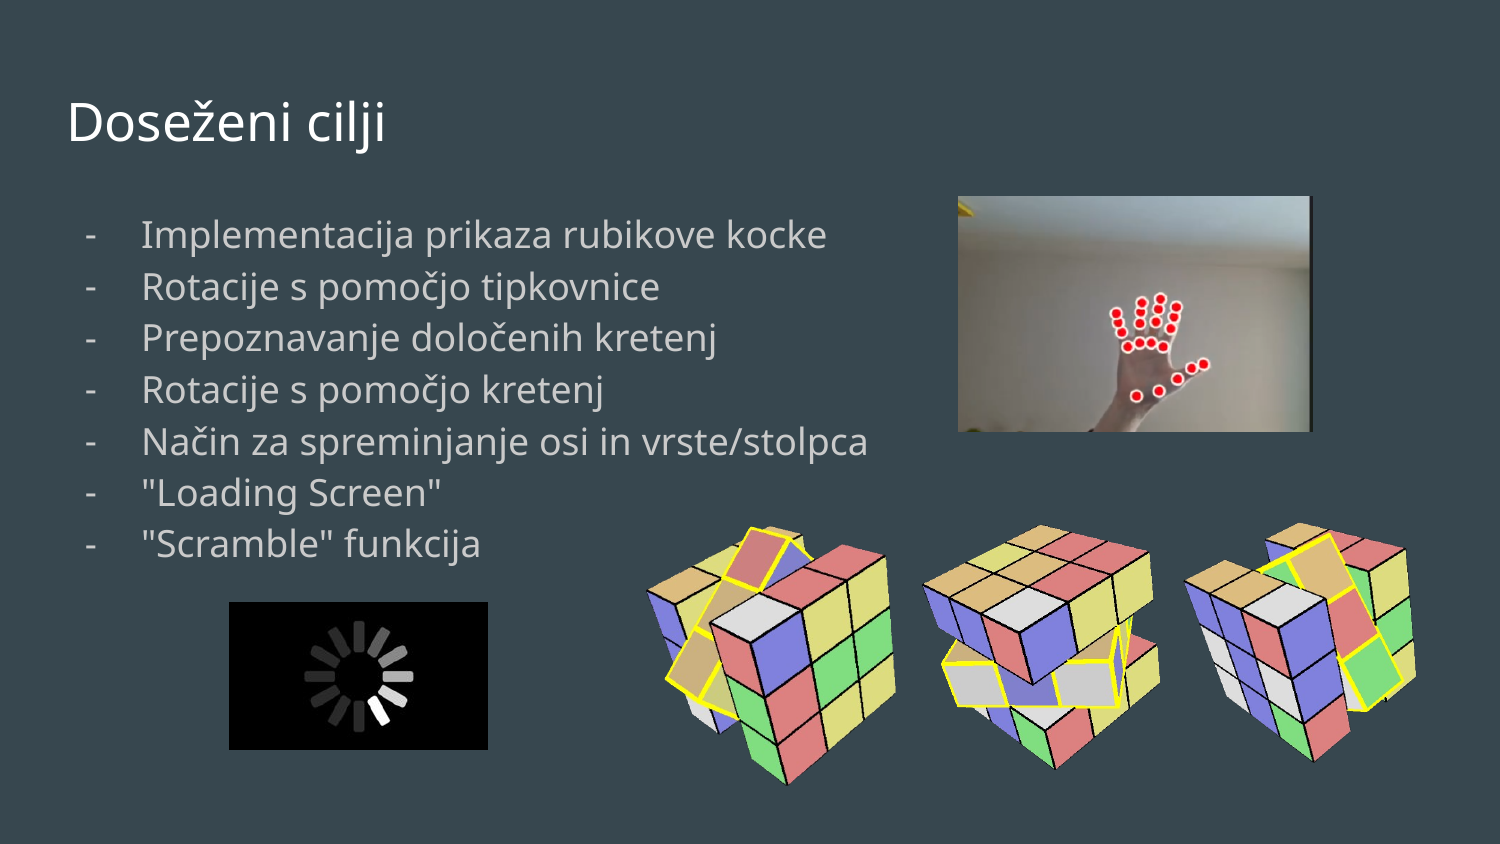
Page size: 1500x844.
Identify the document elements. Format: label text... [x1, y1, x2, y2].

picture [577, 498, 1473, 805]
list Implementacija prikaza rubikove kocke Rotacije s pomočjo tipkovnice Prepoznavanje določenih kretenj Rotacije s pomočjo kretenj Način za spreminjanje osi in vrste/stolpca "Loading Screen" "Scramble" funkcija [51, 189, 1449, 750]
title Doseženi cilji [51, 72, 1449, 167]
picture [958, 196, 1313, 432]
picture [229, 602, 488, 750]
